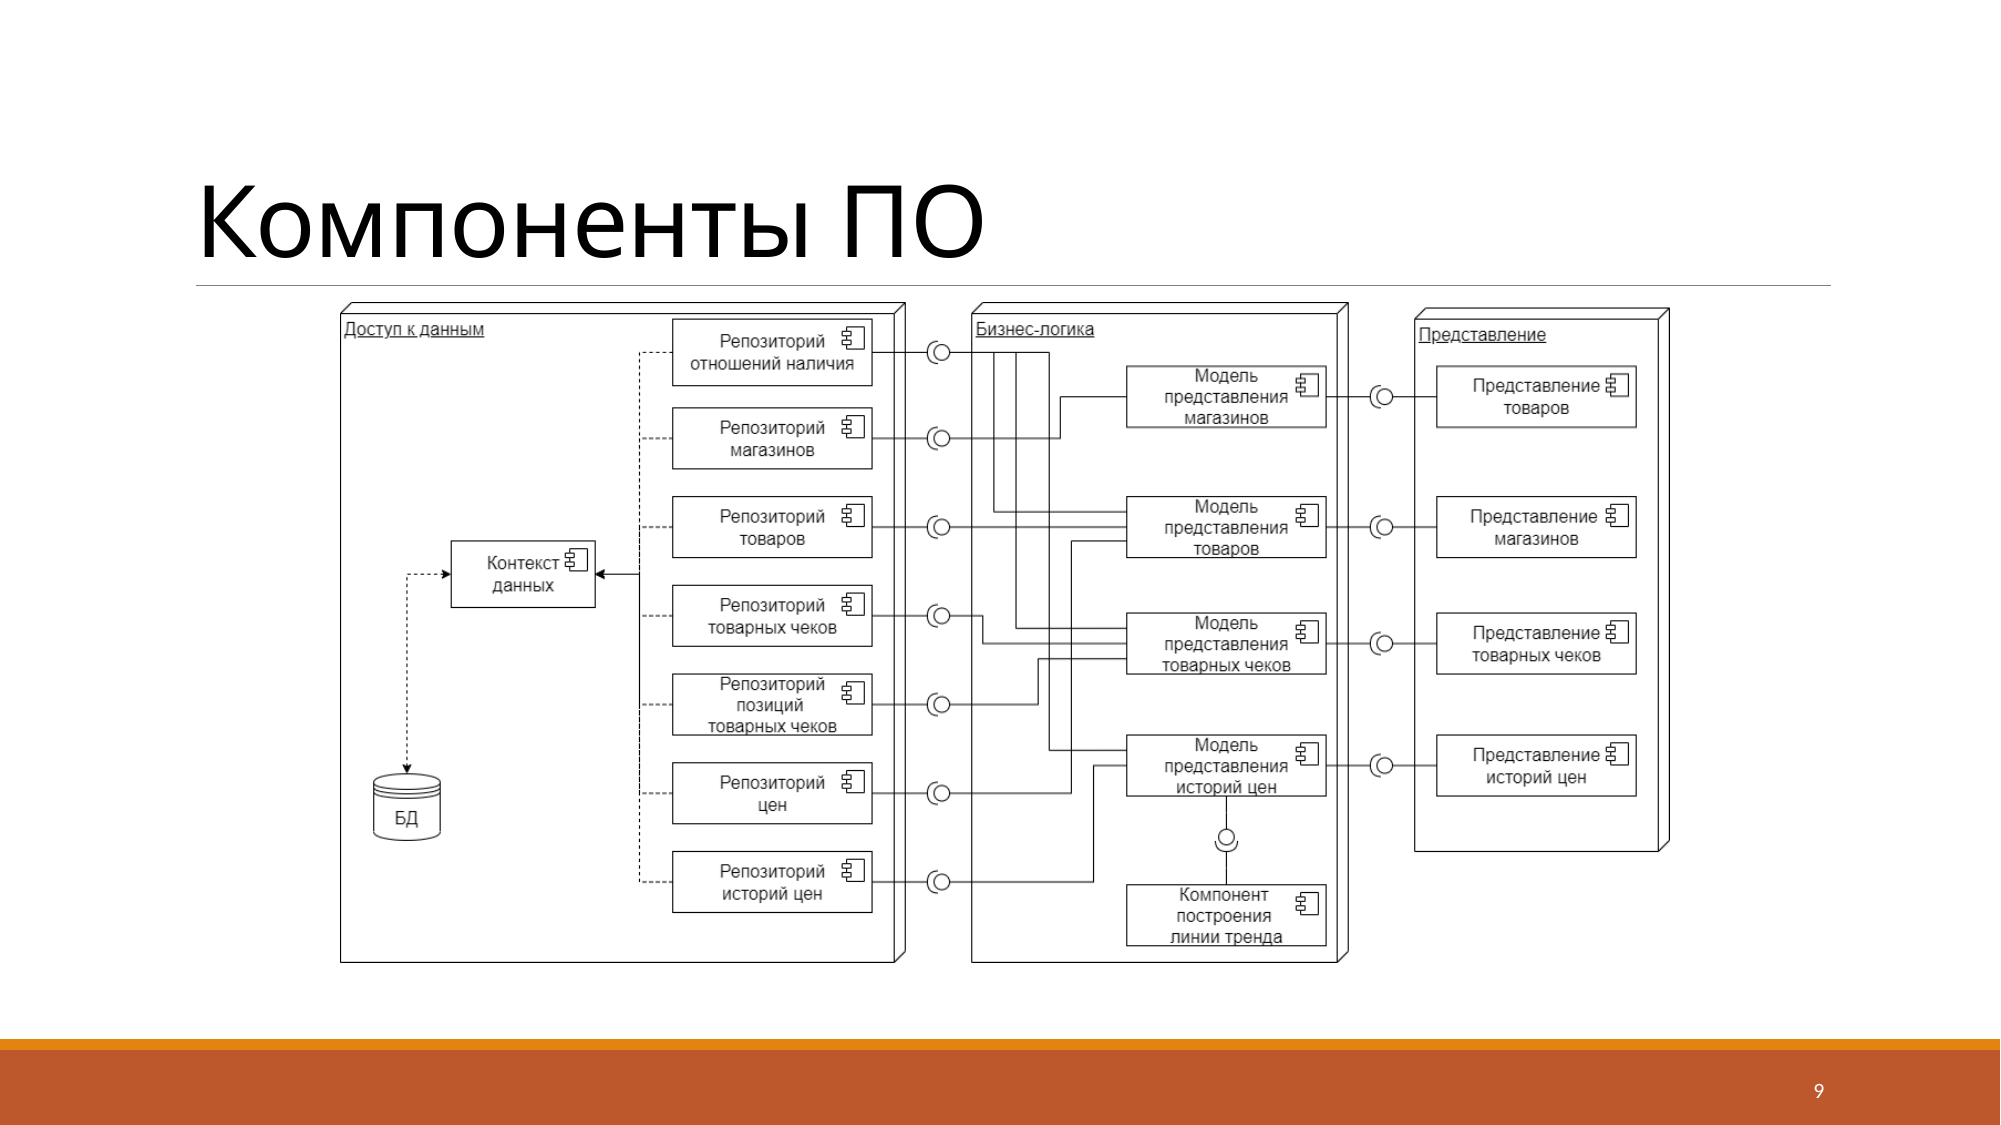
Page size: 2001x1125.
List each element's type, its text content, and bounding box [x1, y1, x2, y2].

slide_number 9 [1624, 1059, 1840, 1120]
title Компоненты ПО [180, 47, 1830, 285]
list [339, 302, 1671, 964]
